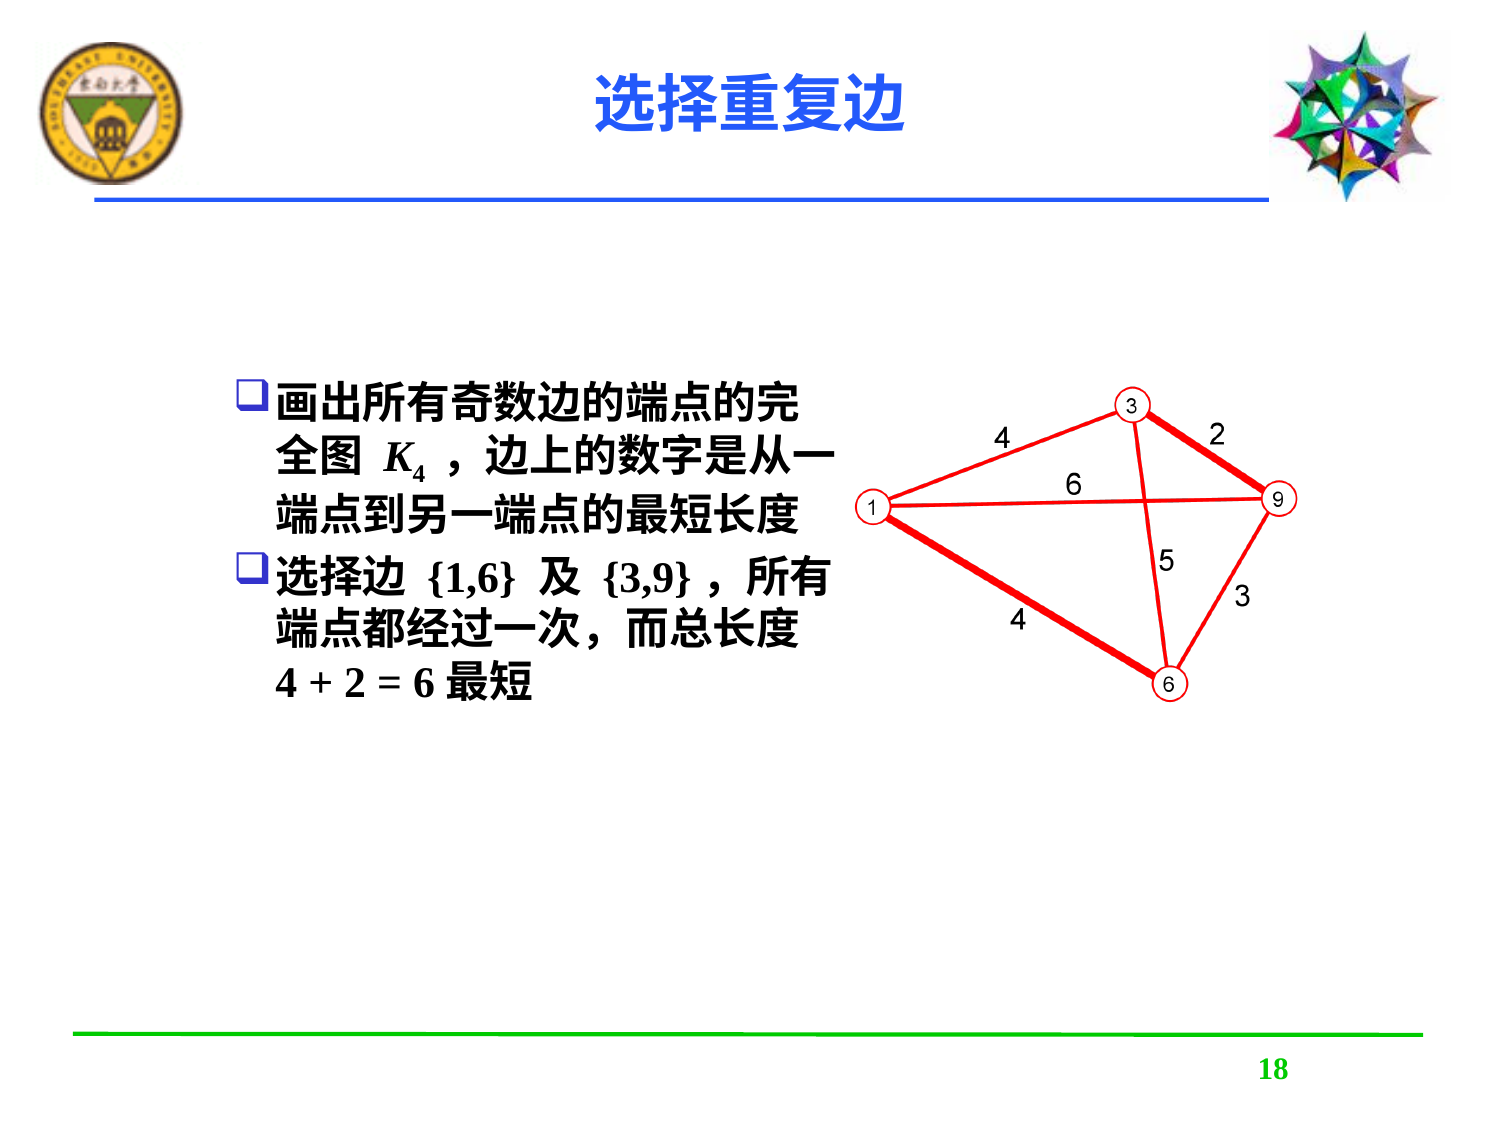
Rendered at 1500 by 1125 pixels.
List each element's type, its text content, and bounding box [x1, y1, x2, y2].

title 选择重复边 [112, 7, 1388, 195]
list 画出所有奇数边的端点的完全图 K4 ，边上的数字是从一端点到另一端点的最短长度 选择边 {1,6} 及 {3,9}，所有端点都经过一次，而总长度 4 + 2 = 6最短 [218, 367, 857, 874]
picture [1269, 30, 1451, 202]
picture [29, 42, 112, 185]
picture [811, 340, 1398, 709]
